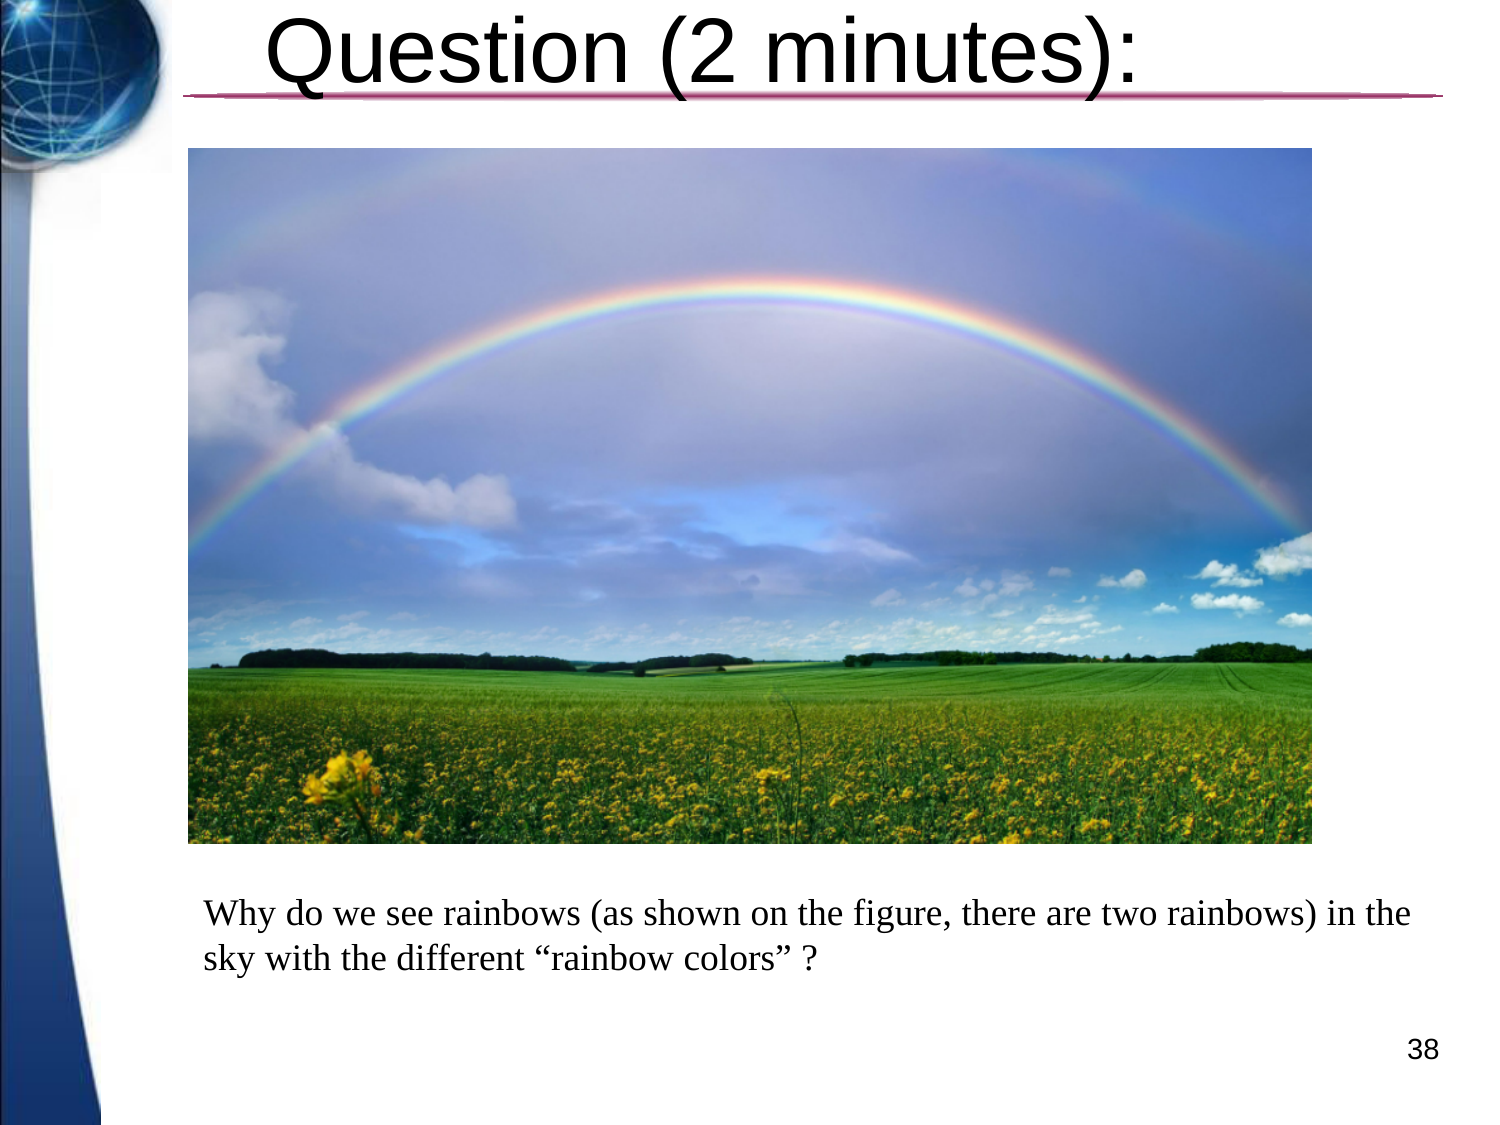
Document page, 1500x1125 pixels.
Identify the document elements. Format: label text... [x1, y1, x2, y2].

picture [0, 0, 172, 1125]
title Question (2 minutes): [41, 0, 1392, 172]
slide_number 38 [1104, 1022, 1455, 1092]
text_box Why do we see rainbows (as shown on the figure, there are two rainbows) in the sky with the different “rainbow colors” ? [188, 880, 1434, 985]
picture [188, 148, 1312, 844]
